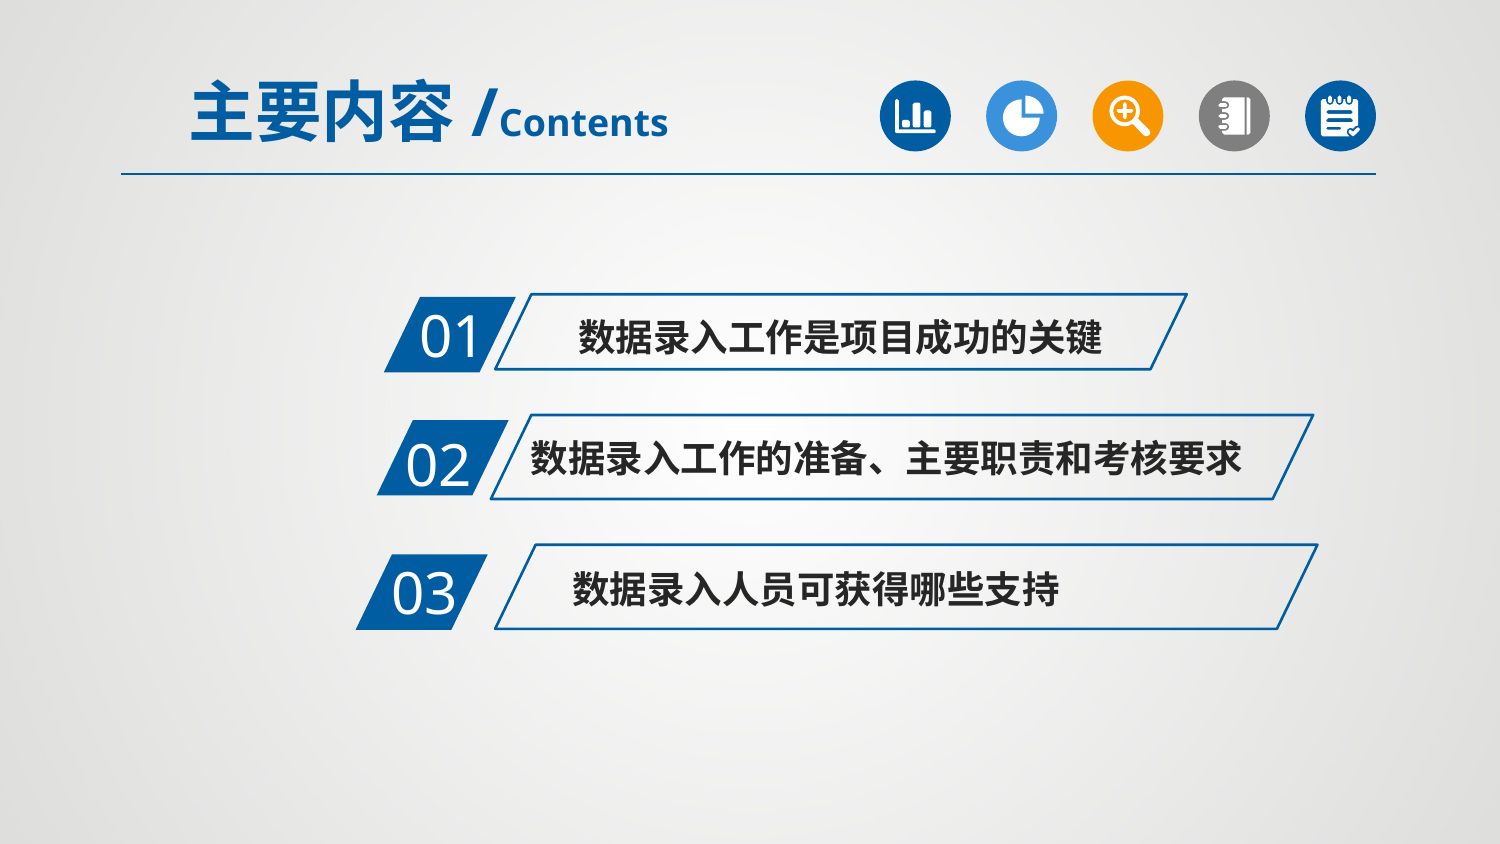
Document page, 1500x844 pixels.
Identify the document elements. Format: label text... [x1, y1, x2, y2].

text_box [879, 80, 952, 152]
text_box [1092, 80, 1164, 152]
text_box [494, 285, 1187, 370]
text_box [490, 414, 1314, 500]
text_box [355, 548, 494, 635]
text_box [376, 419, 489, 507]
text_box 主要内容/Contents [64, 69, 793, 151]
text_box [1198, 80, 1271, 152]
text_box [985, 80, 1058, 152]
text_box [1304, 80, 1377, 152]
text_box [383, 291, 490, 373]
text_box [494, 544, 1318, 630]
picture [0, 0, 1500, 844]
